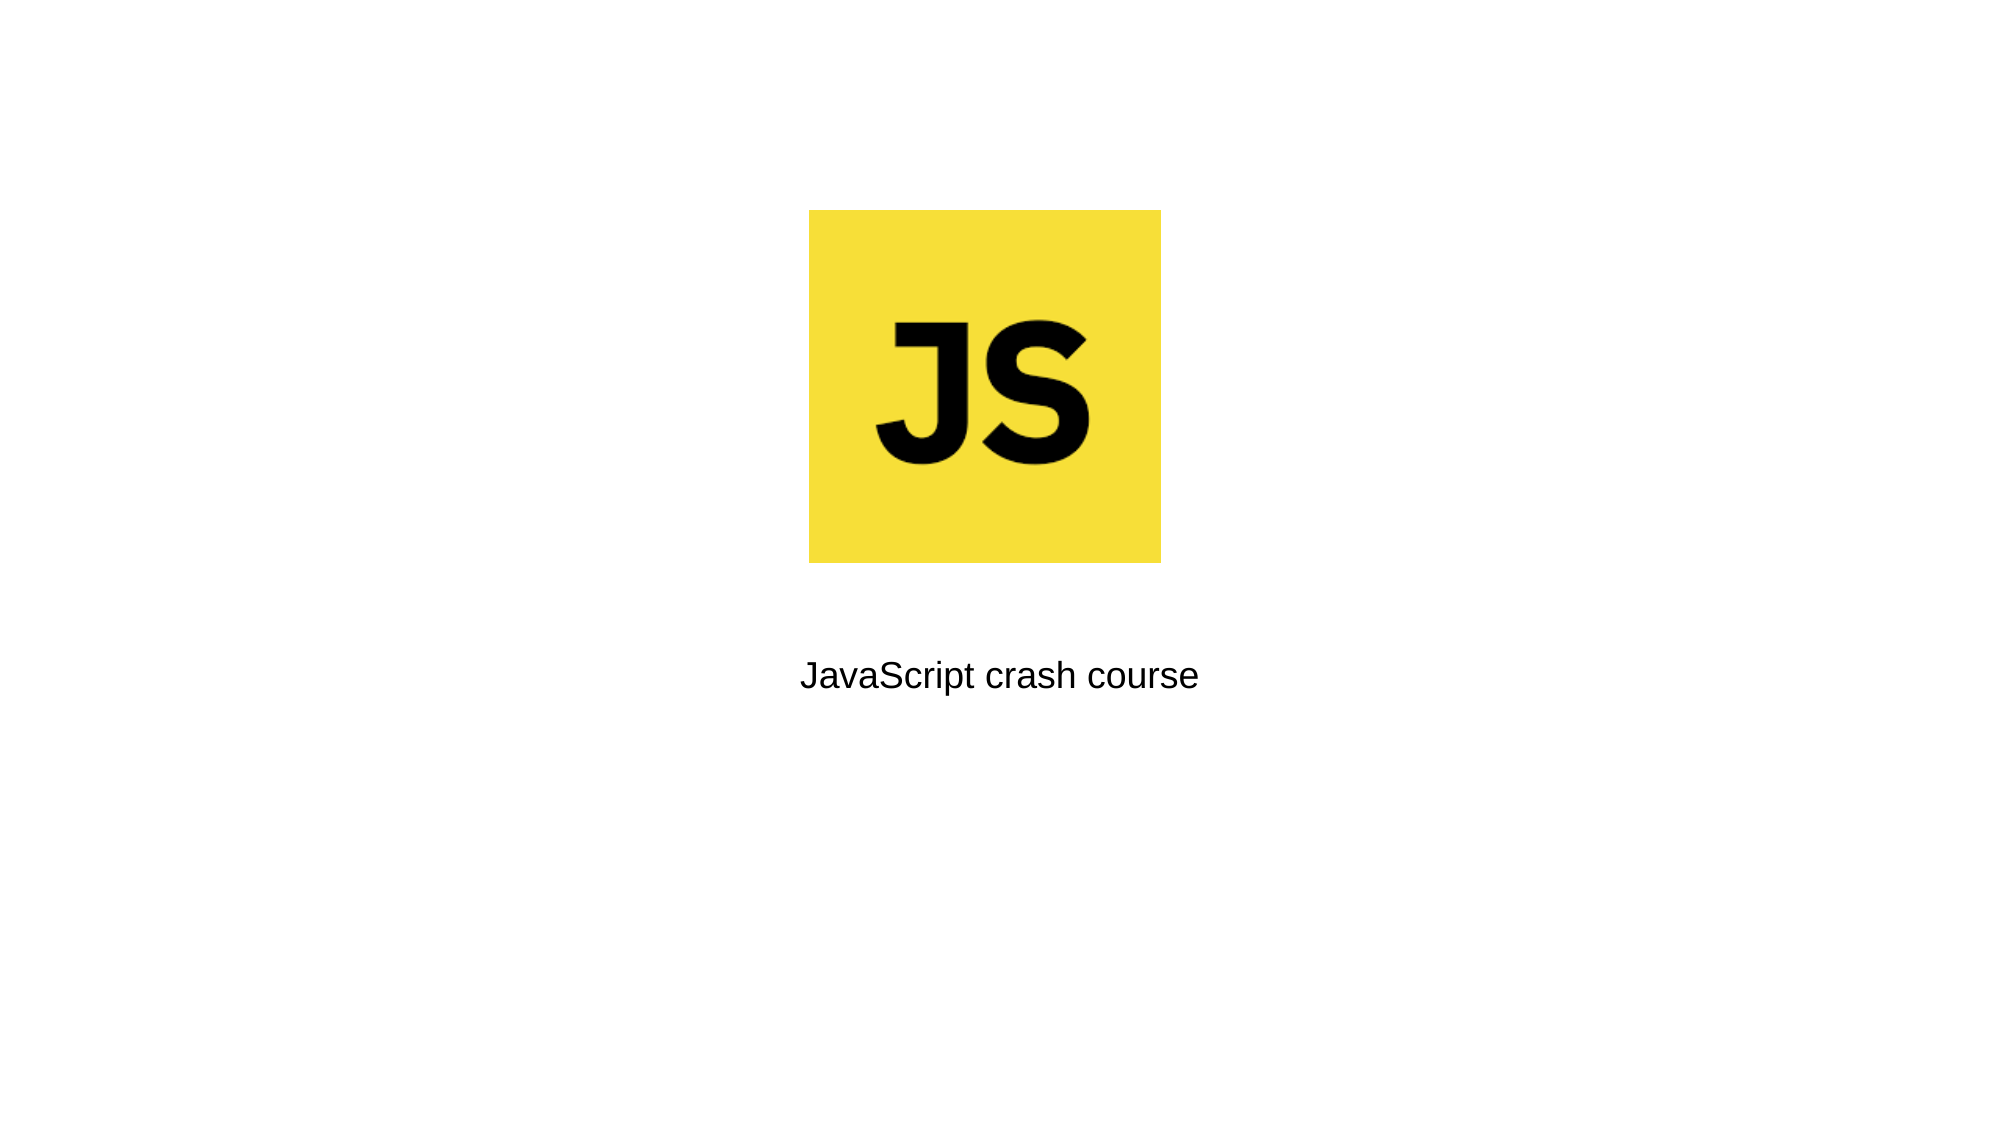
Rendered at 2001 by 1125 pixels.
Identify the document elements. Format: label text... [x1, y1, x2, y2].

picture [809, 210, 1161, 563]
text_box JavaScript crash course [785, 643, 1215, 704]
